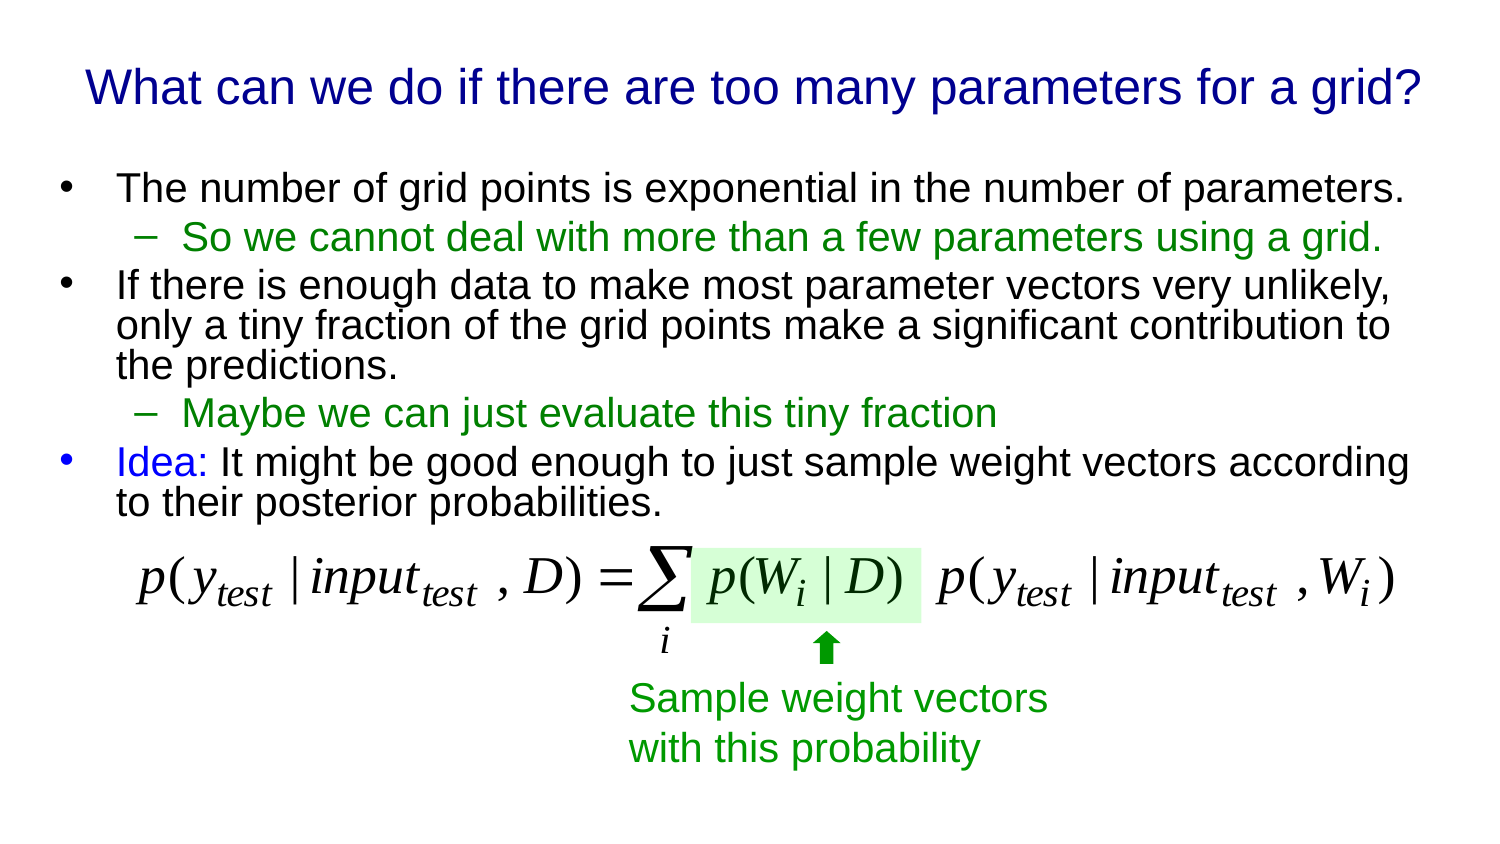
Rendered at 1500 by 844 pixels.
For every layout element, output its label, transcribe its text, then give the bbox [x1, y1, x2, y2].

text_box Sample weight vectors with this probability [614, 674, 1093, 778]
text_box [123, 535, 1406, 665]
title What can we do if there are too many parameters for a grid? [41, 14, 1467, 155]
list The number of grid points is exponential in the number of parameters. So we cannot deal with more than a few parameters using a grid. If there is enough data to make most parameter vectors very unlikely, only a tiny fraction of the grid points make a significant contribution to the predictions. Maybe we can just evaluate this tiny fraction Idea: It might be good enough to just sample weight vectors according to their posterior probabilities. [44, 163, 1470, 581]
